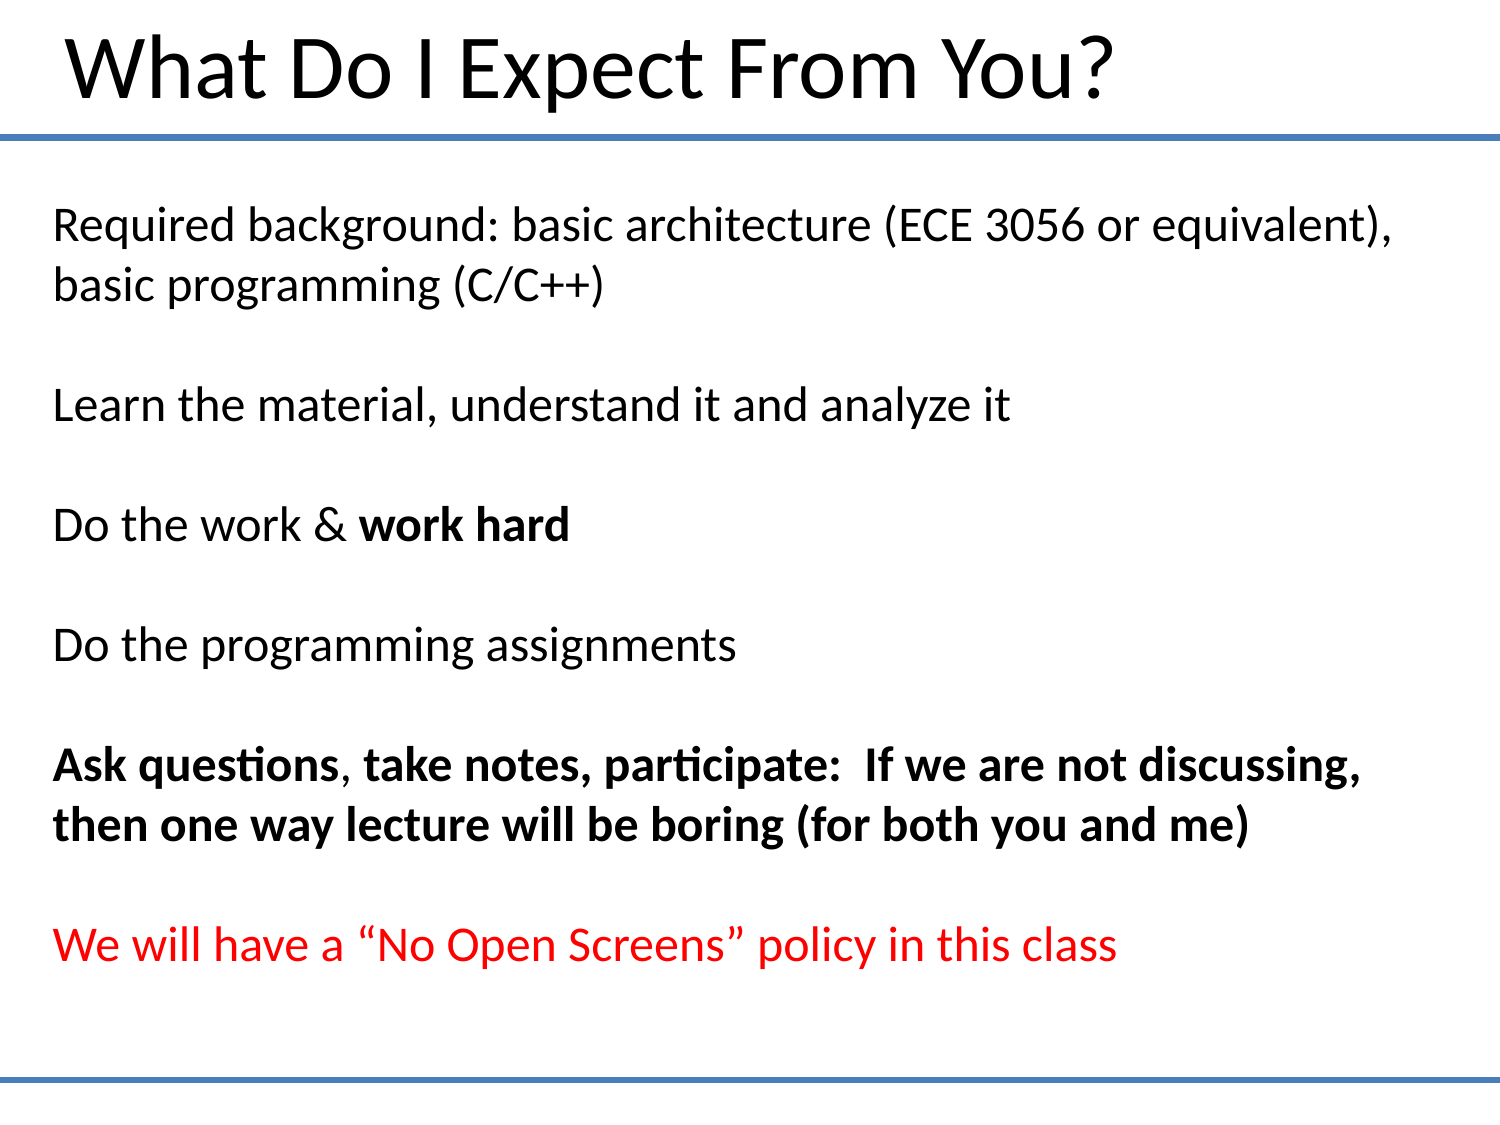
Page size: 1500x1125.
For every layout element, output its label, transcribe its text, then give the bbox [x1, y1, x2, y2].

text_box Required background: basic architecture (ECE 3056 or equivalent), basic programming (C/C++) Learn the material, understand it and analyze it Do the work & work hard Do the programming assignments Ask questions, take notes, participate: If we are not discussing, then one way lecture will be boring (for both you and me) We will have a “No Open Screens” policy in this class [38, 184, 1463, 1040]
text_box What Do I Expect From You? [50, 0, 1375, 136]
